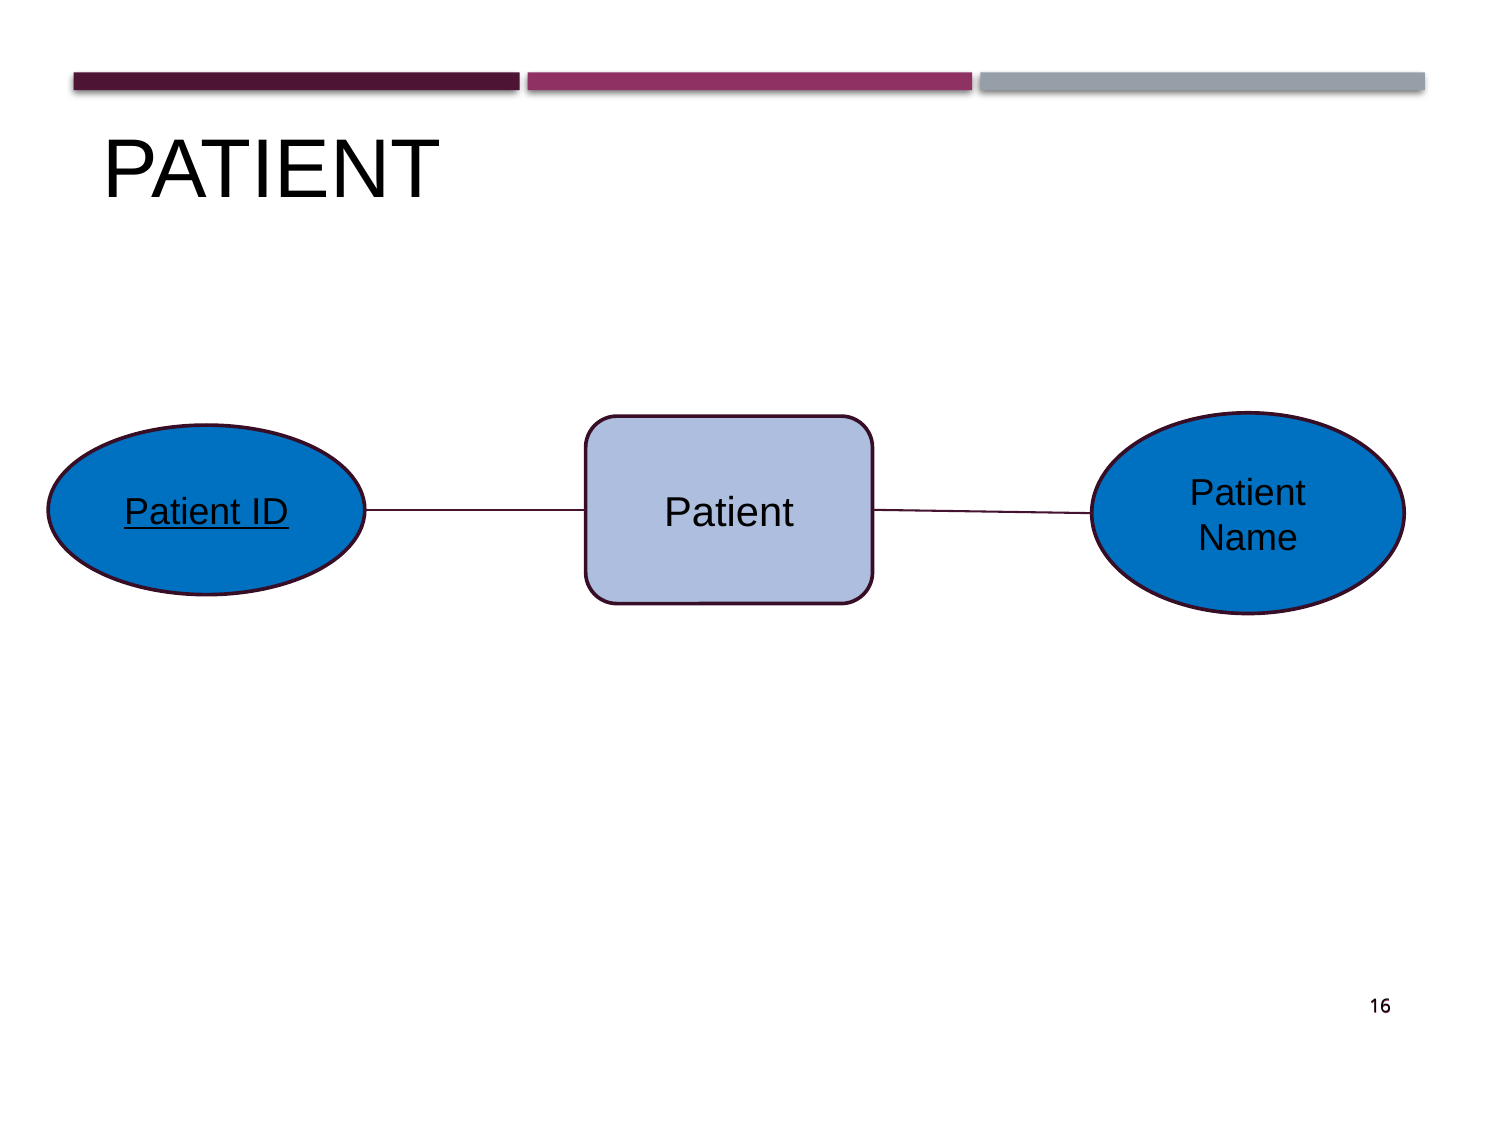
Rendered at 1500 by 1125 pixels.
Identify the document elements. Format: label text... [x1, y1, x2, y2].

text_box Patient ID [46, 423, 367, 597]
text_box Patient [583, 414, 875, 606]
text_box Patient [87, 99, 1425, 222]
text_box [872, 509, 1093, 514]
text_box Patient Name [1090, 410, 1407, 616]
text_box 16 [1279, 977, 1406, 1037]
